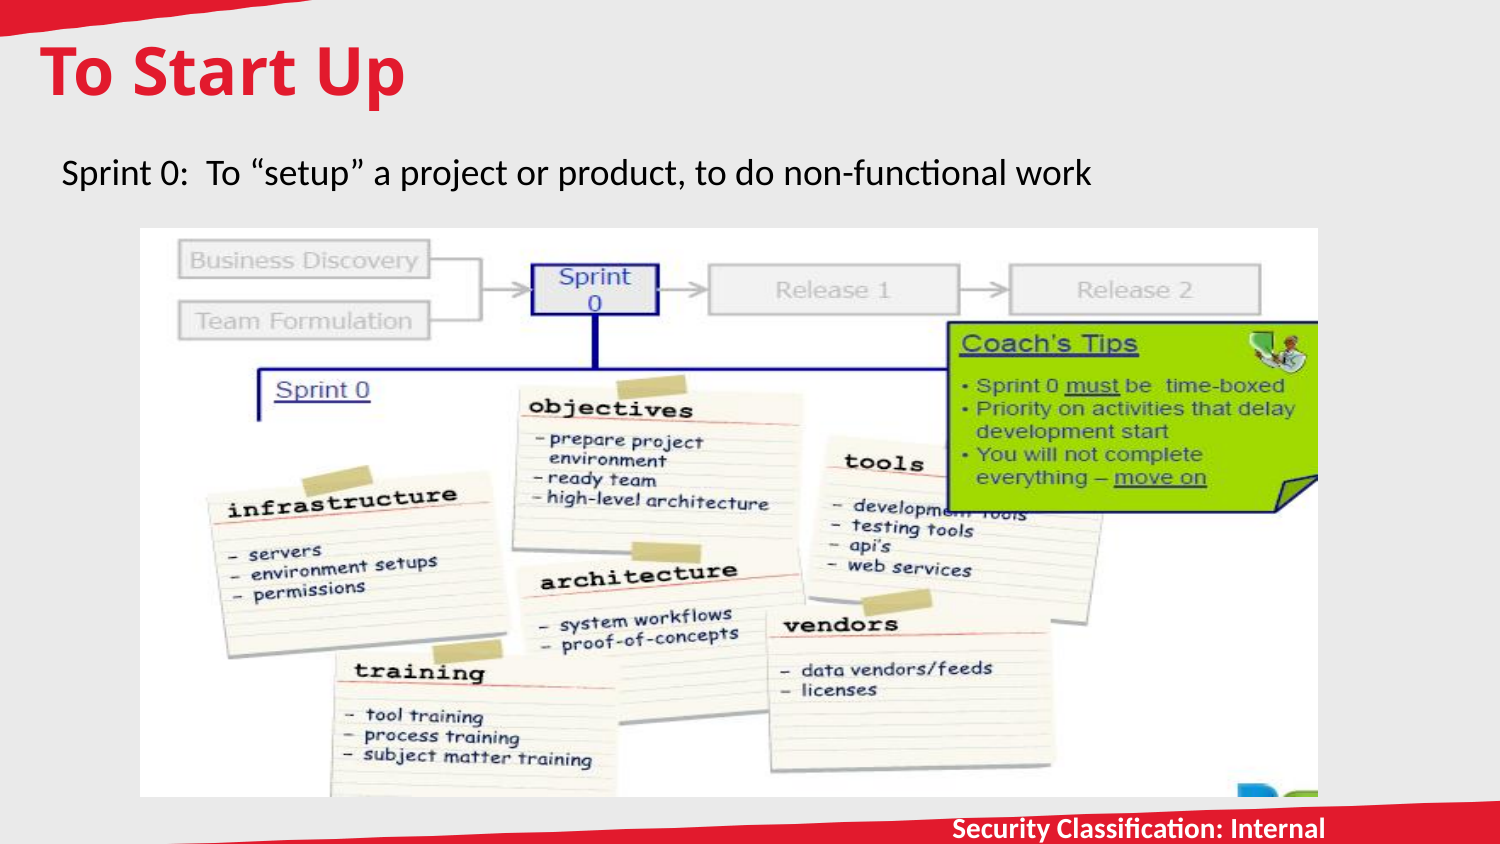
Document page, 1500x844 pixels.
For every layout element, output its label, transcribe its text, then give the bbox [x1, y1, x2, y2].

title To Start Up [24, 21, 1013, 96]
text_box Sprint 0: To “setup” a project or product, to do non-functional work [46, 140, 1324, 191]
picture [0, 0, 1500, 844]
